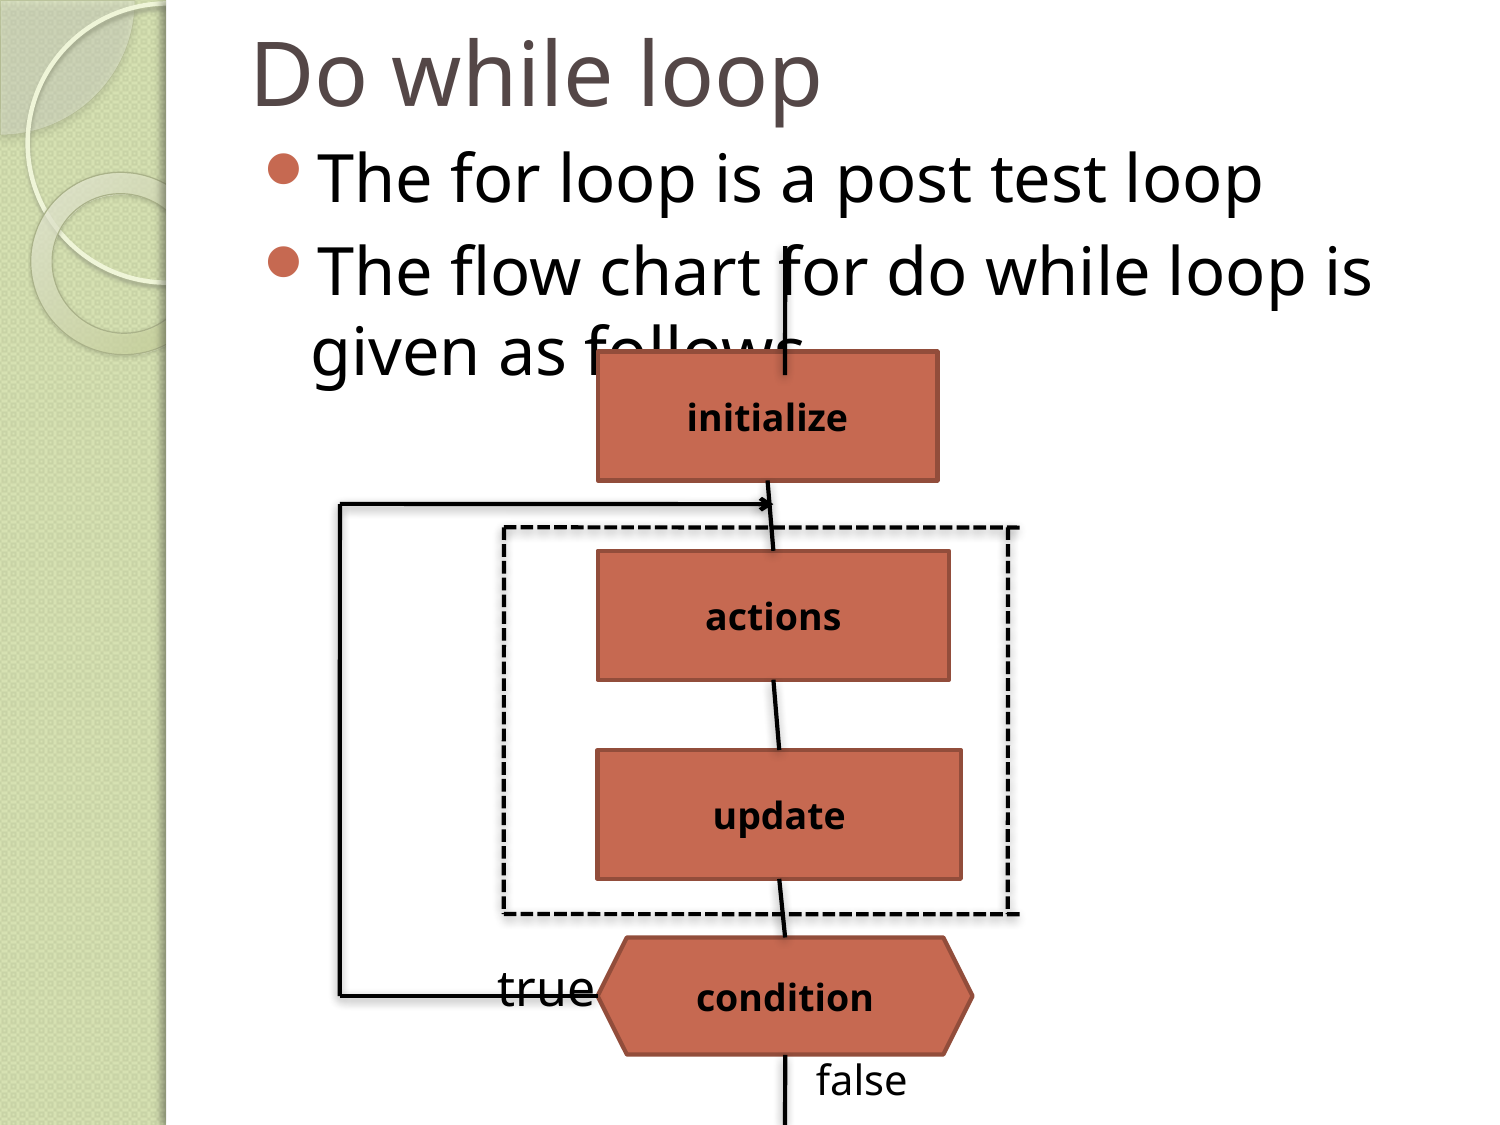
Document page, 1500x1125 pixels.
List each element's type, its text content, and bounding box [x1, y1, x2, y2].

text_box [752, 904, 812, 911]
title Do while loop [234, 0, 1465, 141]
text_box condition [597, 935, 975, 1057]
list The for loop is a post test loop The flow chart for do while loop is given as follows true false [235, 128, 1466, 1125]
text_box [735, 512, 806, 519]
text_box initialize [596, 349, 940, 483]
text_box actions [596, 549, 951, 682]
text_box update [595, 748, 963, 881]
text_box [740, 711, 812, 718]
